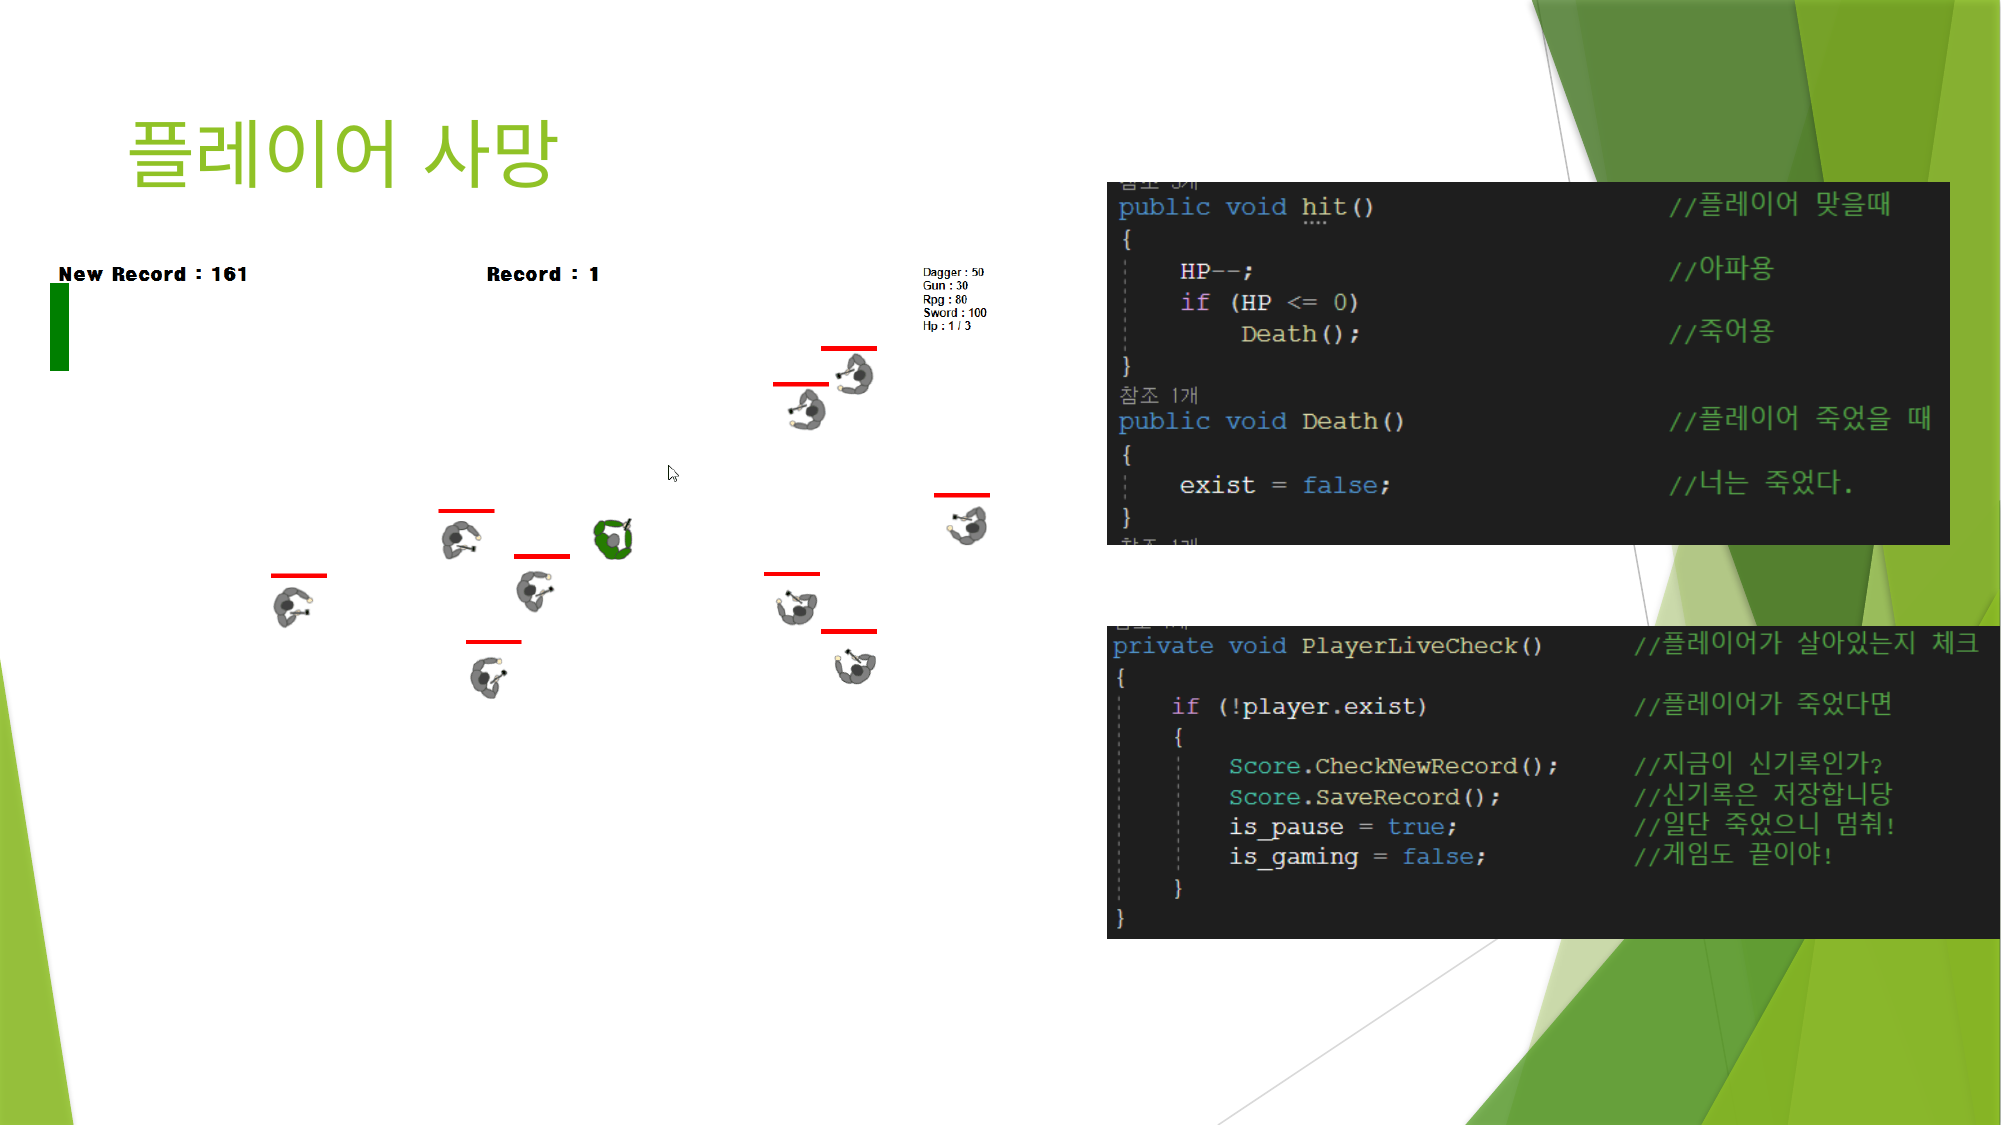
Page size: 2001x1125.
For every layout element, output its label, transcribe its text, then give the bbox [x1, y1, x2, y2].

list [49, 261, 1077, 900]
picture [1106, 625, 2000, 939]
picture [1106, 181, 1951, 545]
title 플레이어 사망 [111, 99, 1522, 317]
